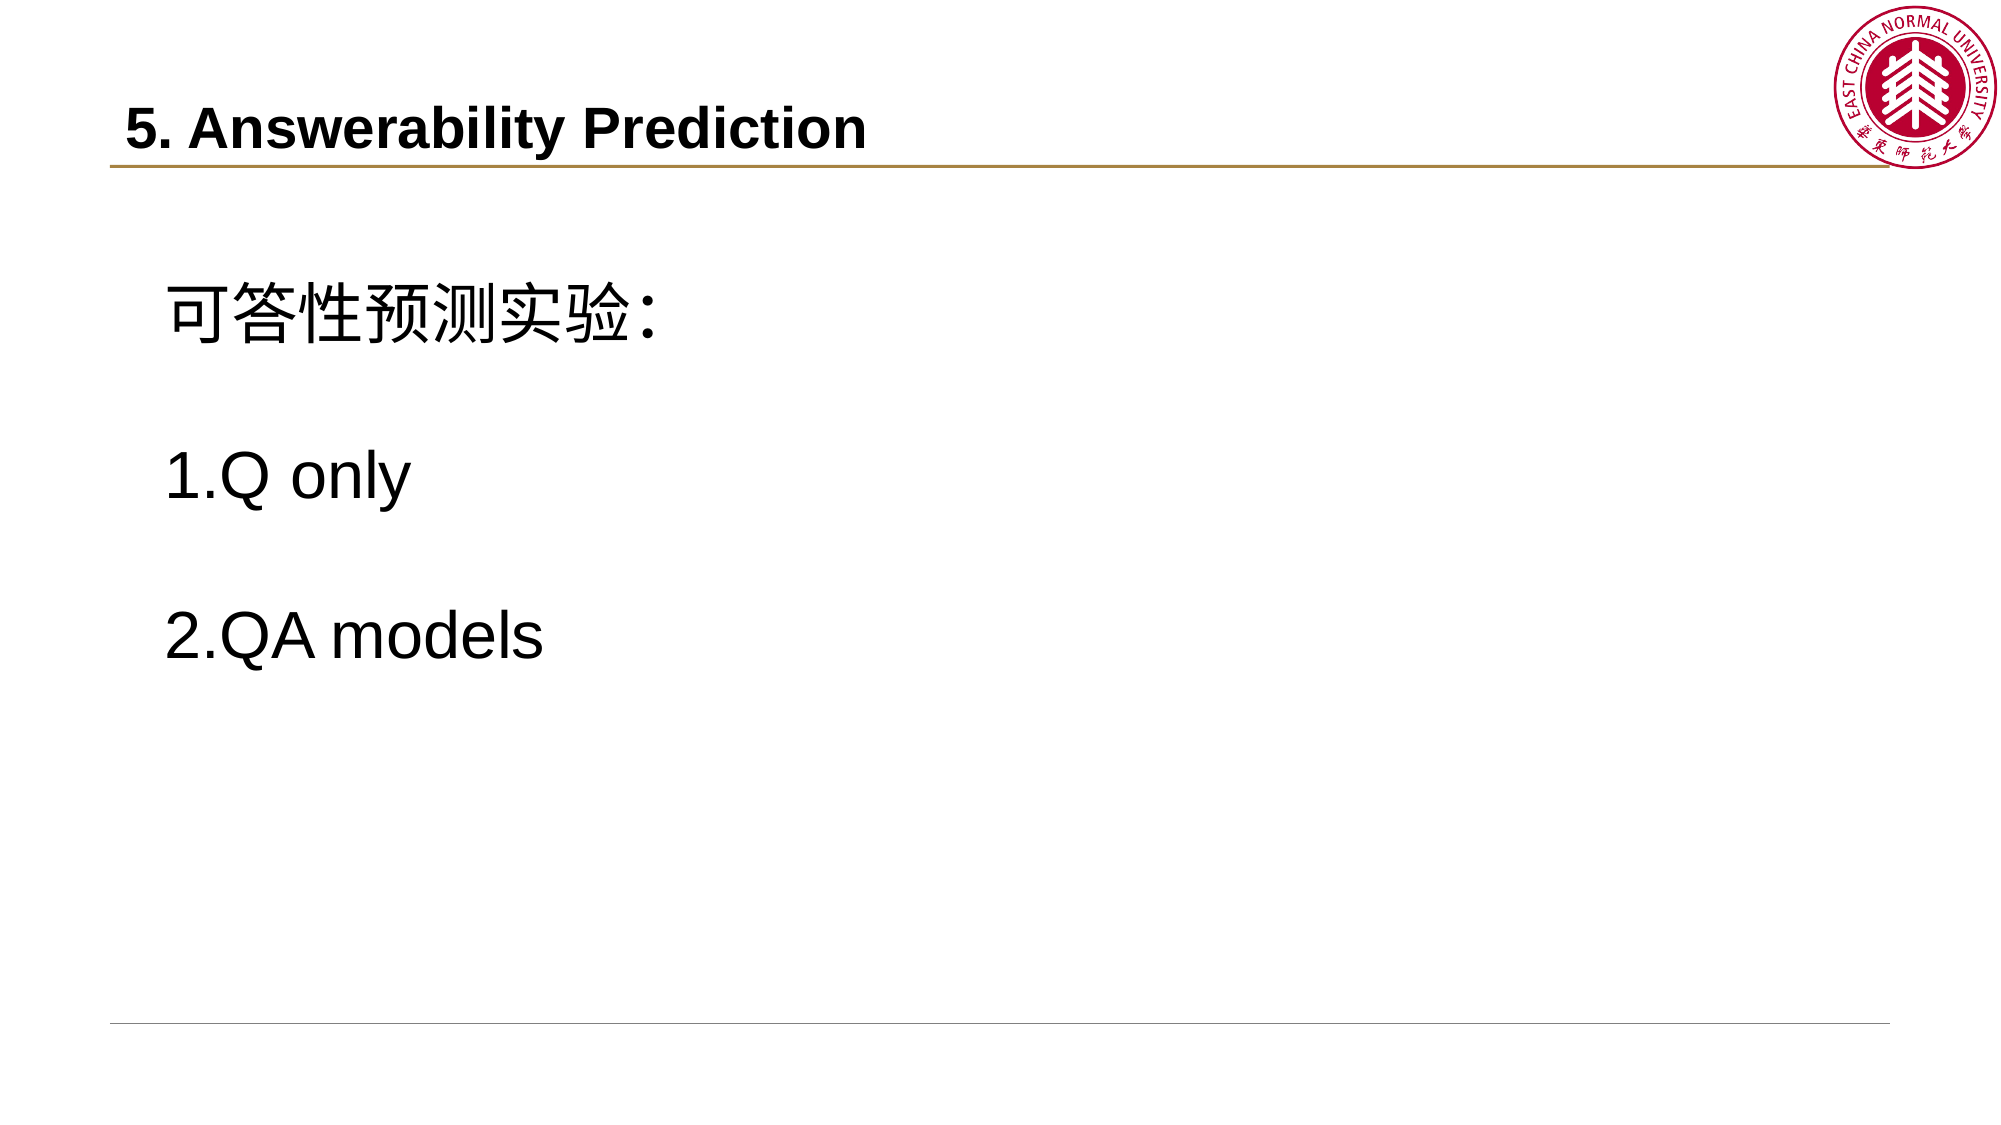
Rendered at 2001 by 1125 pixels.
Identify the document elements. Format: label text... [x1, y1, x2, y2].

title 5. Answerability Prediction [109, 0, 1829, 169]
slide_number [1412, 1023, 1890, 1058]
picture [1829, 0, 2000, 174]
text_box 可答性预测实验： 1.Q only 2.QA models [149, 184, 1848, 839]
